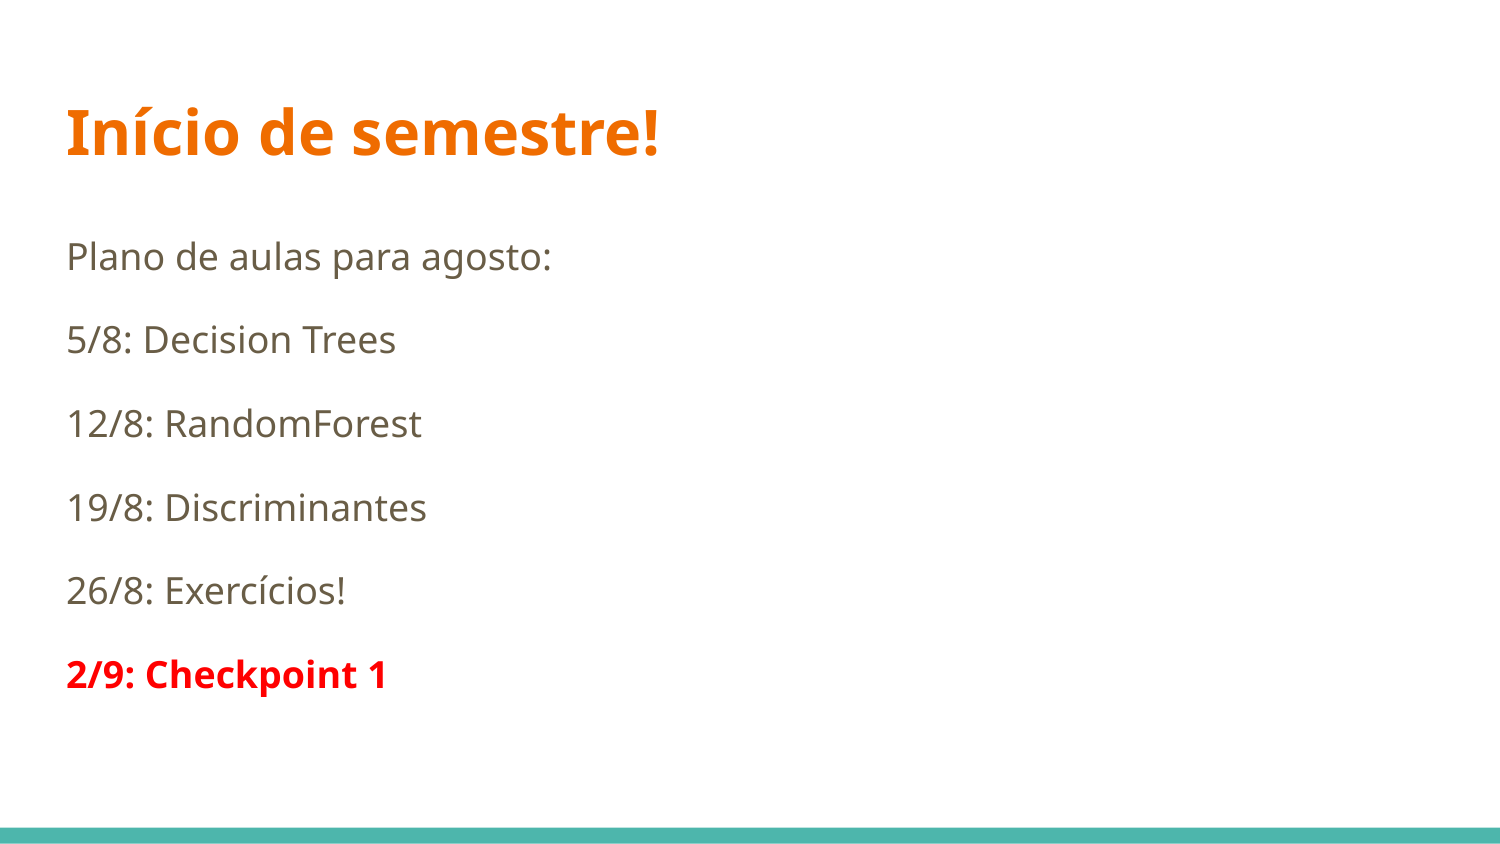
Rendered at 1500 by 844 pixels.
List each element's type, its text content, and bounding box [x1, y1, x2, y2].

title Início de semestre! [51, 72, 1449, 189]
list Plano de aulas para agosto: 5/8: Decision Trees 12/8: RandomForest 19/8: Discriminantes 26/8: Exercícios! 2/9: Checkpoint 1 [51, 207, 1449, 750]
